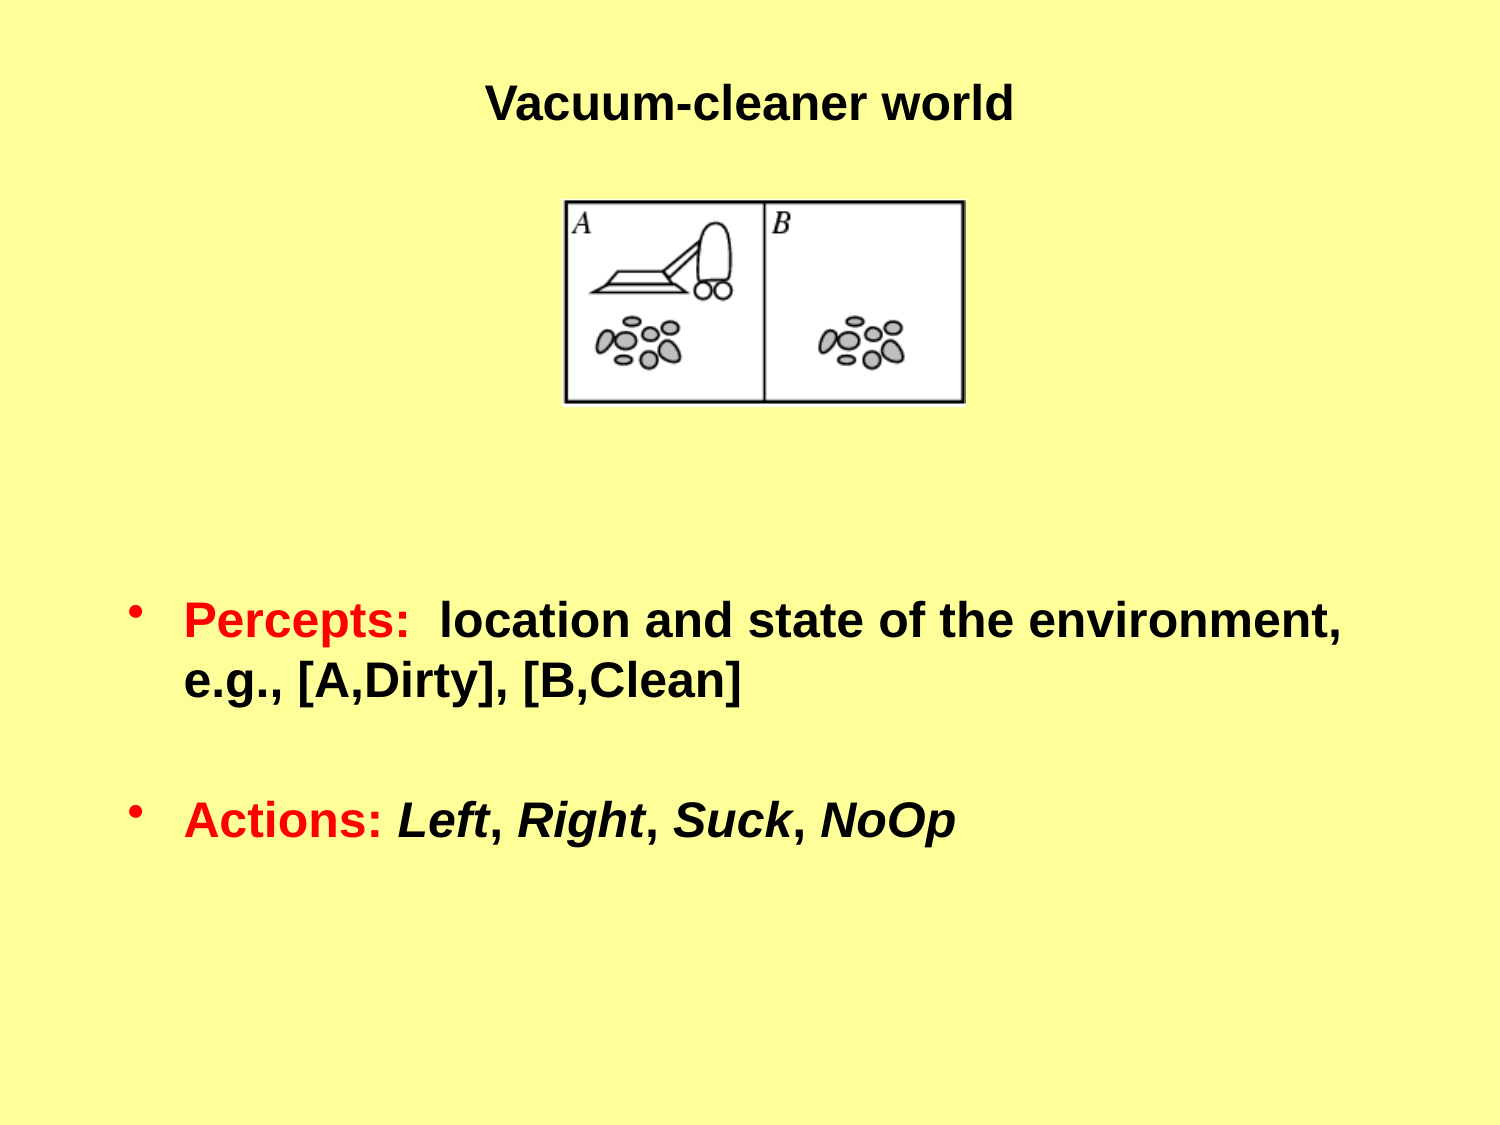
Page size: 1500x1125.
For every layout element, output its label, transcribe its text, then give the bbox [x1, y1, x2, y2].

list Percepts: location and state of the environment, e.g., [A,Dirty], [B,Clean] Actions: Left, Right, Suck, NoOp [112, 525, 1400, 950]
title Vacuum-cleaner world [112, 50, 1388, 150]
picture [562, 199, 966, 407]
